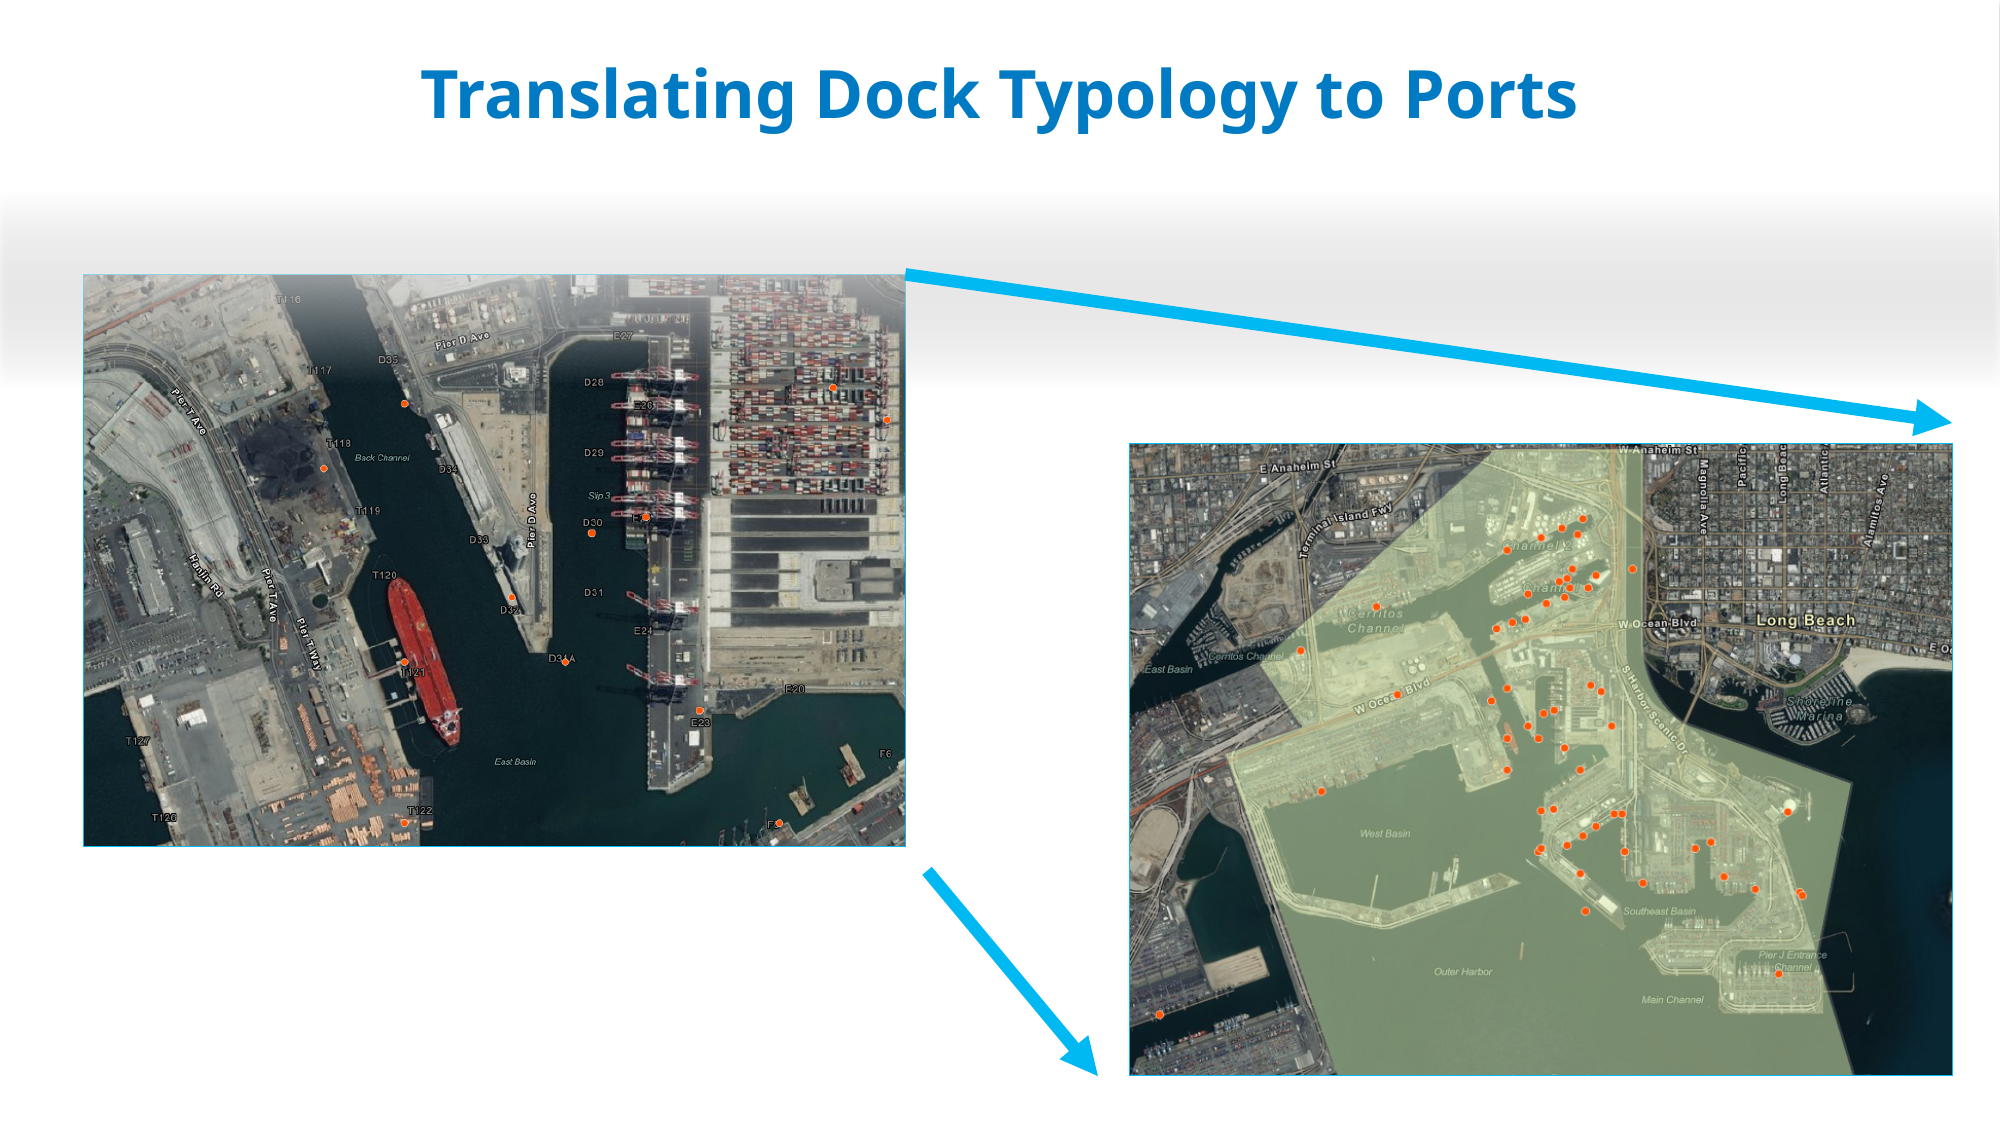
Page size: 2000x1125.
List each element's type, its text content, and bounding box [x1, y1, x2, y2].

picture [82, 274, 904, 845]
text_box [926, 870, 1099, 1077]
picture [1131, 445, 1951, 1074]
text_box Translating Dock Typology to Ports [0, 0, 2000, 384]
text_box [904, 274, 1953, 424]
